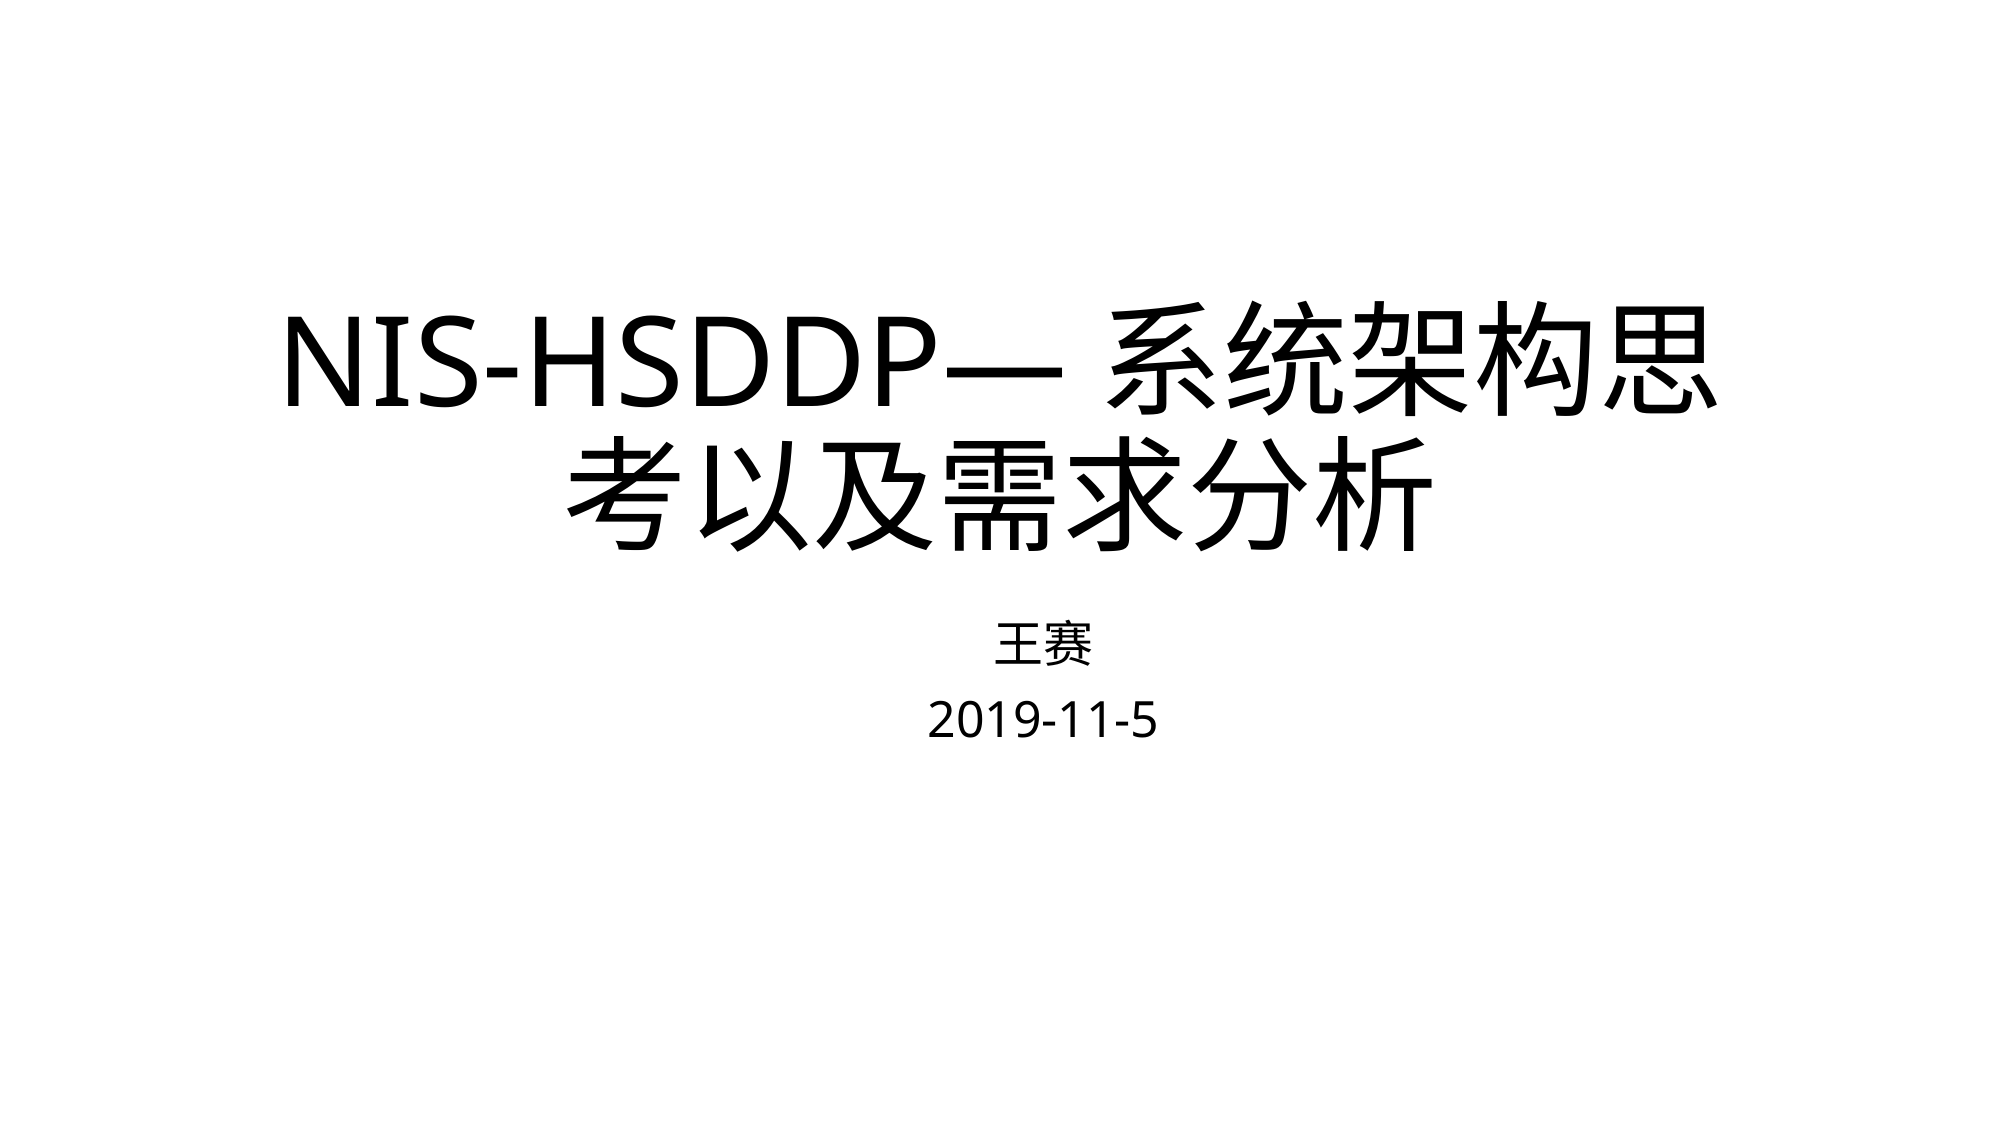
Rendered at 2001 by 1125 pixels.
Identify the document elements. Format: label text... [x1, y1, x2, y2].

text_box 王赛 2019-11-5 [293, 612, 1794, 884]
text_box NIS-HSDDP—系统架构思考以及需求分析 [249, 184, 1750, 576]
